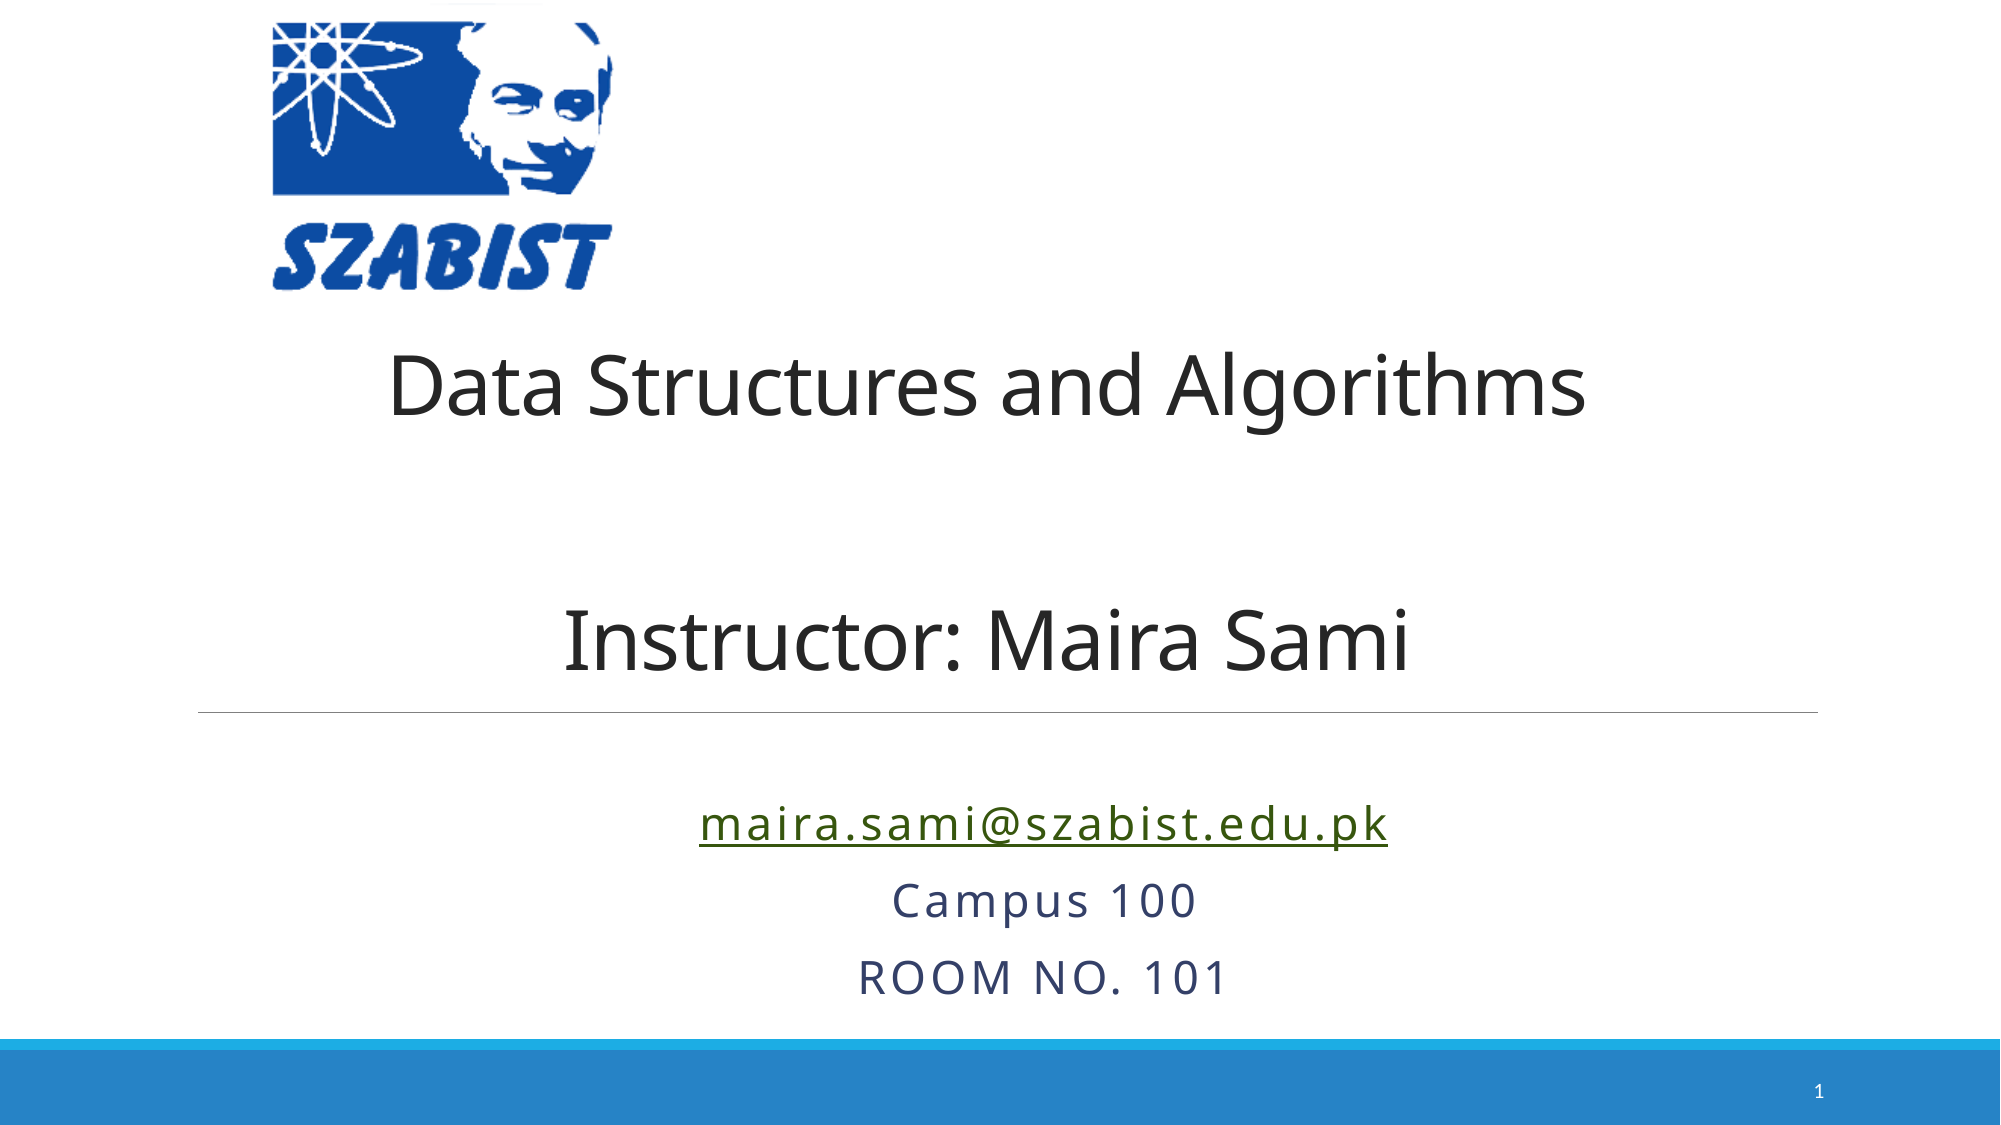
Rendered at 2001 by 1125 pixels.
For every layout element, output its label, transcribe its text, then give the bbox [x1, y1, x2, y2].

subtitle maira.sami@szabist.edu.pk Campus 100 Room No. 101 [537, 787, 1550, 1013]
title Data Structures and Algorithms Instructor: Maira Sami [350, 62, 1625, 725]
slide_number 1 [1624, 1059, 1840, 1120]
picture [249, 0, 638, 296]
